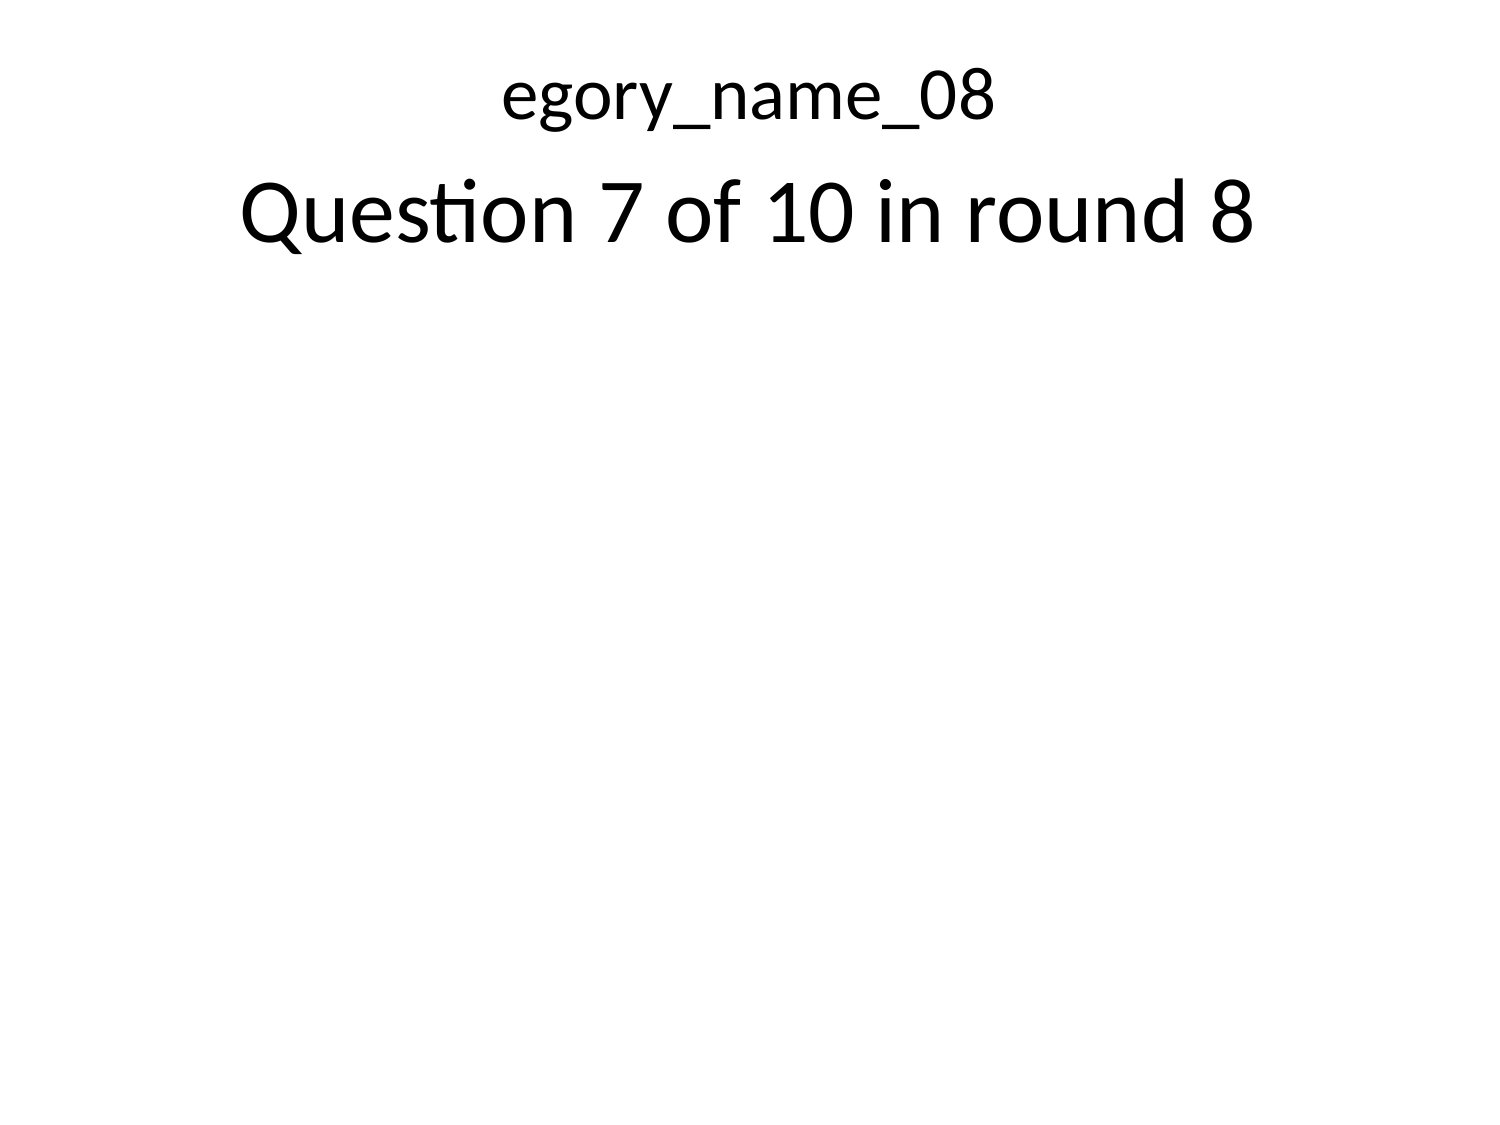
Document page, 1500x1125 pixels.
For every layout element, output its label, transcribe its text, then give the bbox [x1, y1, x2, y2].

text_box Question 7 of 10 in round 8 [35, 143, 1463, 765]
text_box egory_name_08 [35, 37, 1463, 143]
